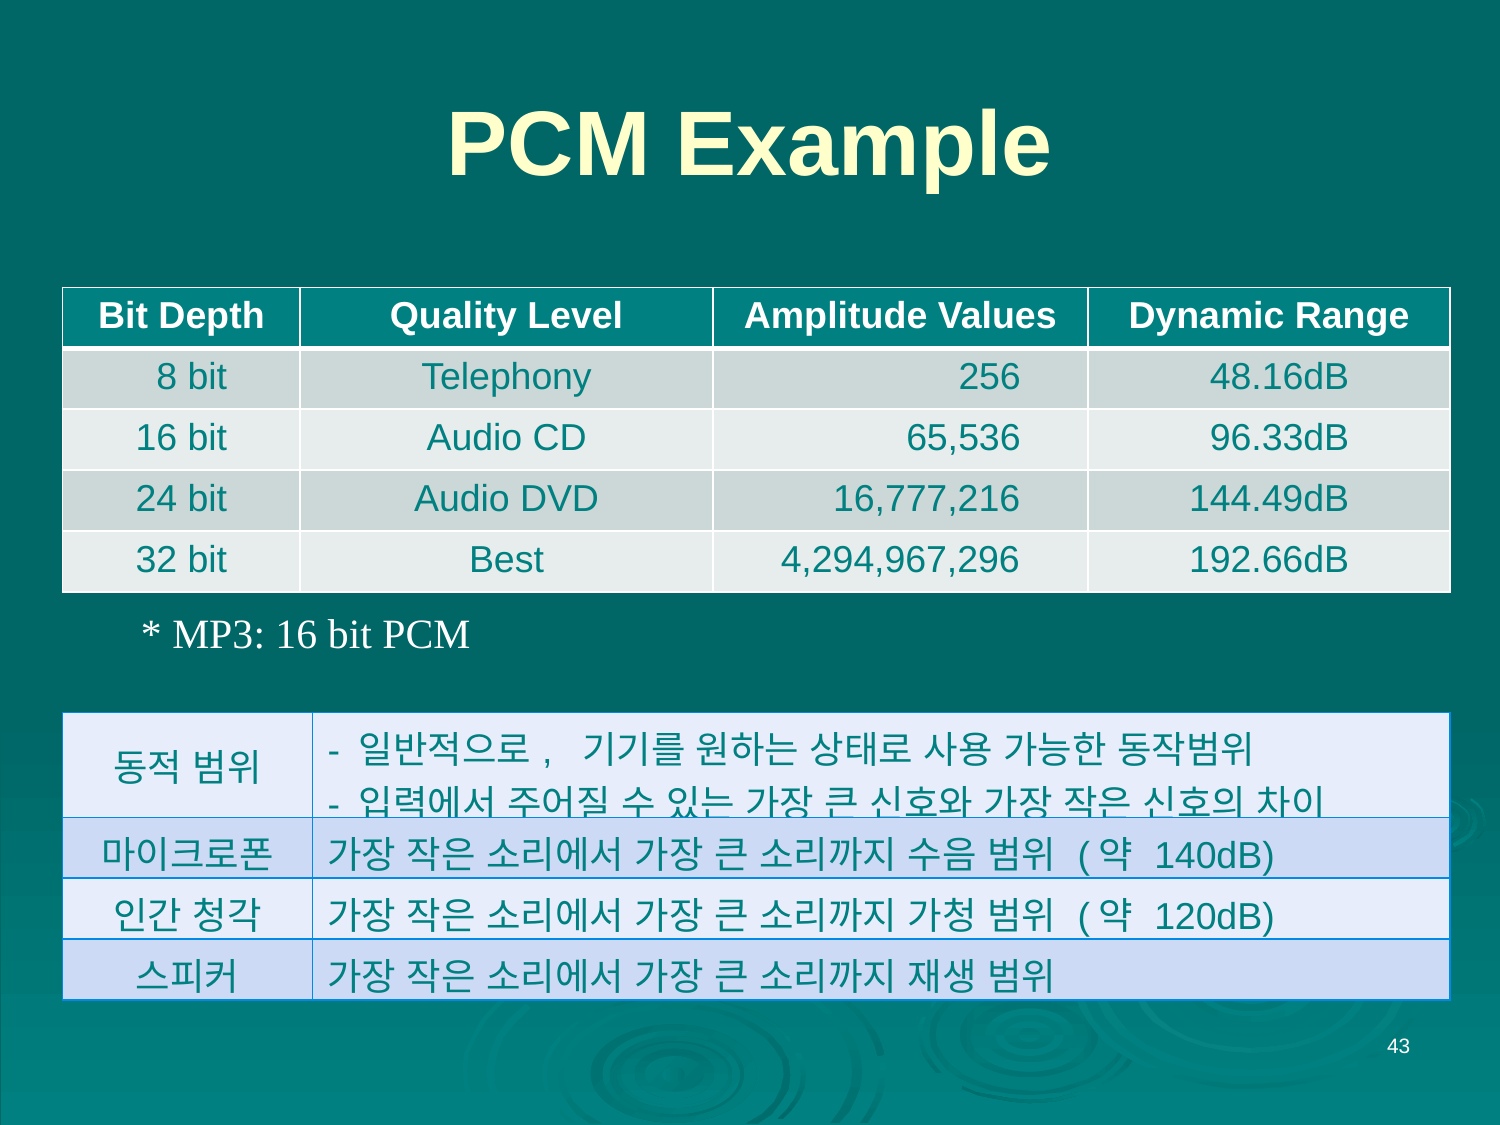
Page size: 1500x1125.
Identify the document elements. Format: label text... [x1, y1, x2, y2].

table_cell 가장 작은 소리에서 가장 큰 소리까지 가청 범위 (약 120dB) [313, 879, 1449, 938]
table_header Bit Depth [63, 288, 299, 346]
table_cell 가장 작은 소리에서 가장 큰 소리까지 재생 범위 [313, 940, 1449, 999]
table_cell 256 [714, 351, 1087, 408]
table_header Amplitude Values [714, 288, 1087, 346]
table_cell 4,294,967,296 [714, 532, 1087, 591]
table_cell 인간 청각 [63, 879, 312, 938]
table_header 동적 범위 [63, 713, 312, 817]
table_cell 16 bit [63, 410, 299, 469]
table_cell 192.66dB [1089, 532, 1449, 591]
text_box * MP3: 16 bit PCM [126, 599, 486, 665]
table_cell Audio DVD [301, 471, 712, 530]
slide_number 43 [1074, 1024, 1426, 1101]
table_cell 마이크로폰 [63, 818, 312, 877]
table_cell 스피커 [63, 940, 312, 999]
table_cell 96.33dB [1089, 410, 1449, 469]
table_header - 일반적으로, 기기를 원하는 상태로 사용 가능한 동작범위 - 입력에서 주어질 수 있는 가장 큰 신호와 가장 작은 신호의 차이 [313, 713, 1449, 817]
table_cell 144.49dB [1089, 471, 1449, 530]
table_header Quality Level [301, 288, 712, 346]
table_cell 48.16dB [1089, 351, 1449, 408]
table_cell 24 bit [63, 471, 299, 530]
table_cell 8 bit [63, 351, 299, 408]
table_cell Audio CD [301, 410, 712, 469]
table_cell Best [301, 532, 712, 591]
table_cell 32 bit [63, 532, 299, 591]
table_header Dynamic Range [1089, 288, 1449, 346]
table_cell Telephony [301, 351, 712, 408]
title PCM Example [74, 45, 1426, 233]
table_cell 16,777,216 [714, 471, 1087, 530]
table_cell 65,536 [714, 410, 1087, 469]
table_cell 가장 작은 소리에서 가장 큰 소리까지 수음 범위 (약 140dB) [313, 818, 1449, 877]
